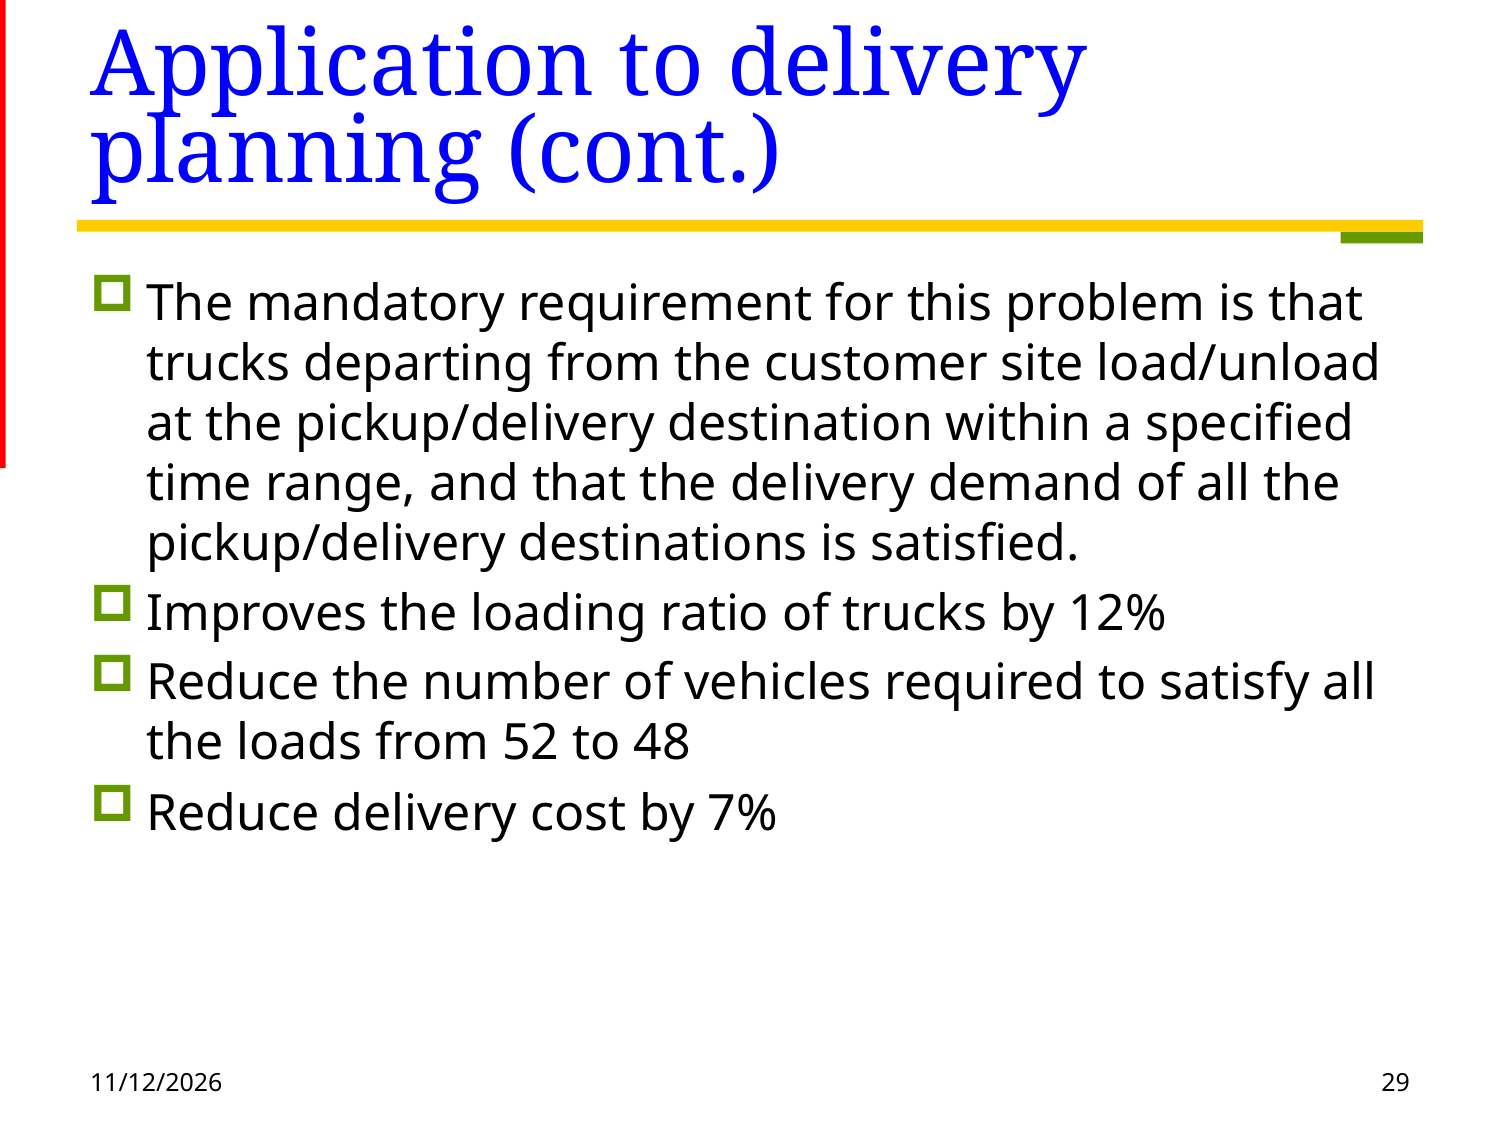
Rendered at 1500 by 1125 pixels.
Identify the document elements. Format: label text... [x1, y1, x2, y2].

title Application to delivery planning (cont.) [74, 20, 1500, 209]
list The mandatory requirement for this problem is that trucks departing from the customer site load/unload at the pickup/delivery destination within a specified time range, and that the delivery demand of all the pickup/delivery destinations is satisfied. Improves the loading ratio of trucks by 12% Reduce the number of vehicles required to satisfy all the loads from 52 to 48 Reduce delivery cost by 7% [74, 262, 1426, 1006]
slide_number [74, 1058, 426, 1101]
slide_number 29 [1074, 1058, 1426, 1101]
